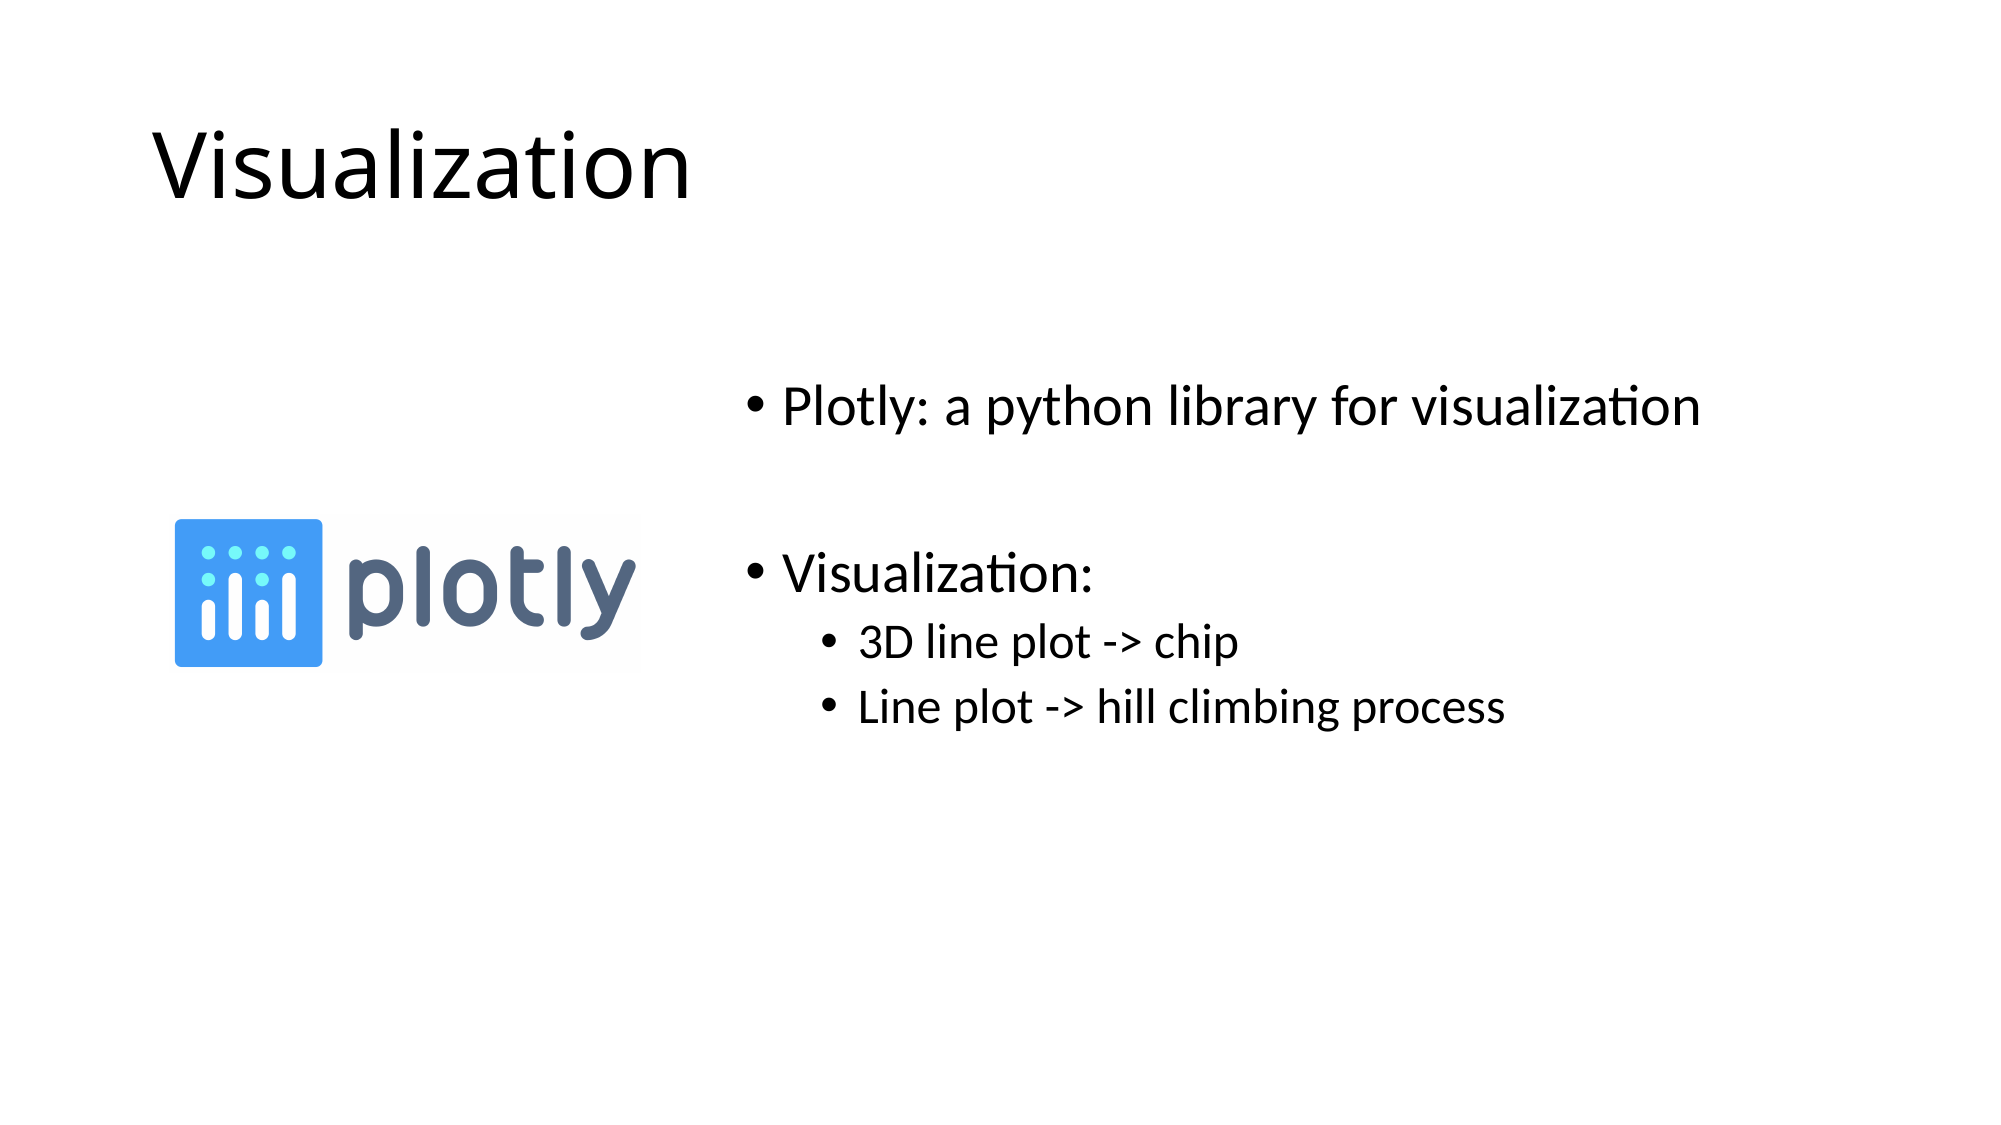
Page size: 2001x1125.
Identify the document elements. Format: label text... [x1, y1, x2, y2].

title Visualization [137, 59, 1863, 278]
picture [169, 514, 641, 673]
list Plotly: a python library for visualization Visualization: 3D line plot -> chip Line plot -> hill climbing process [730, 367, 1863, 913]
